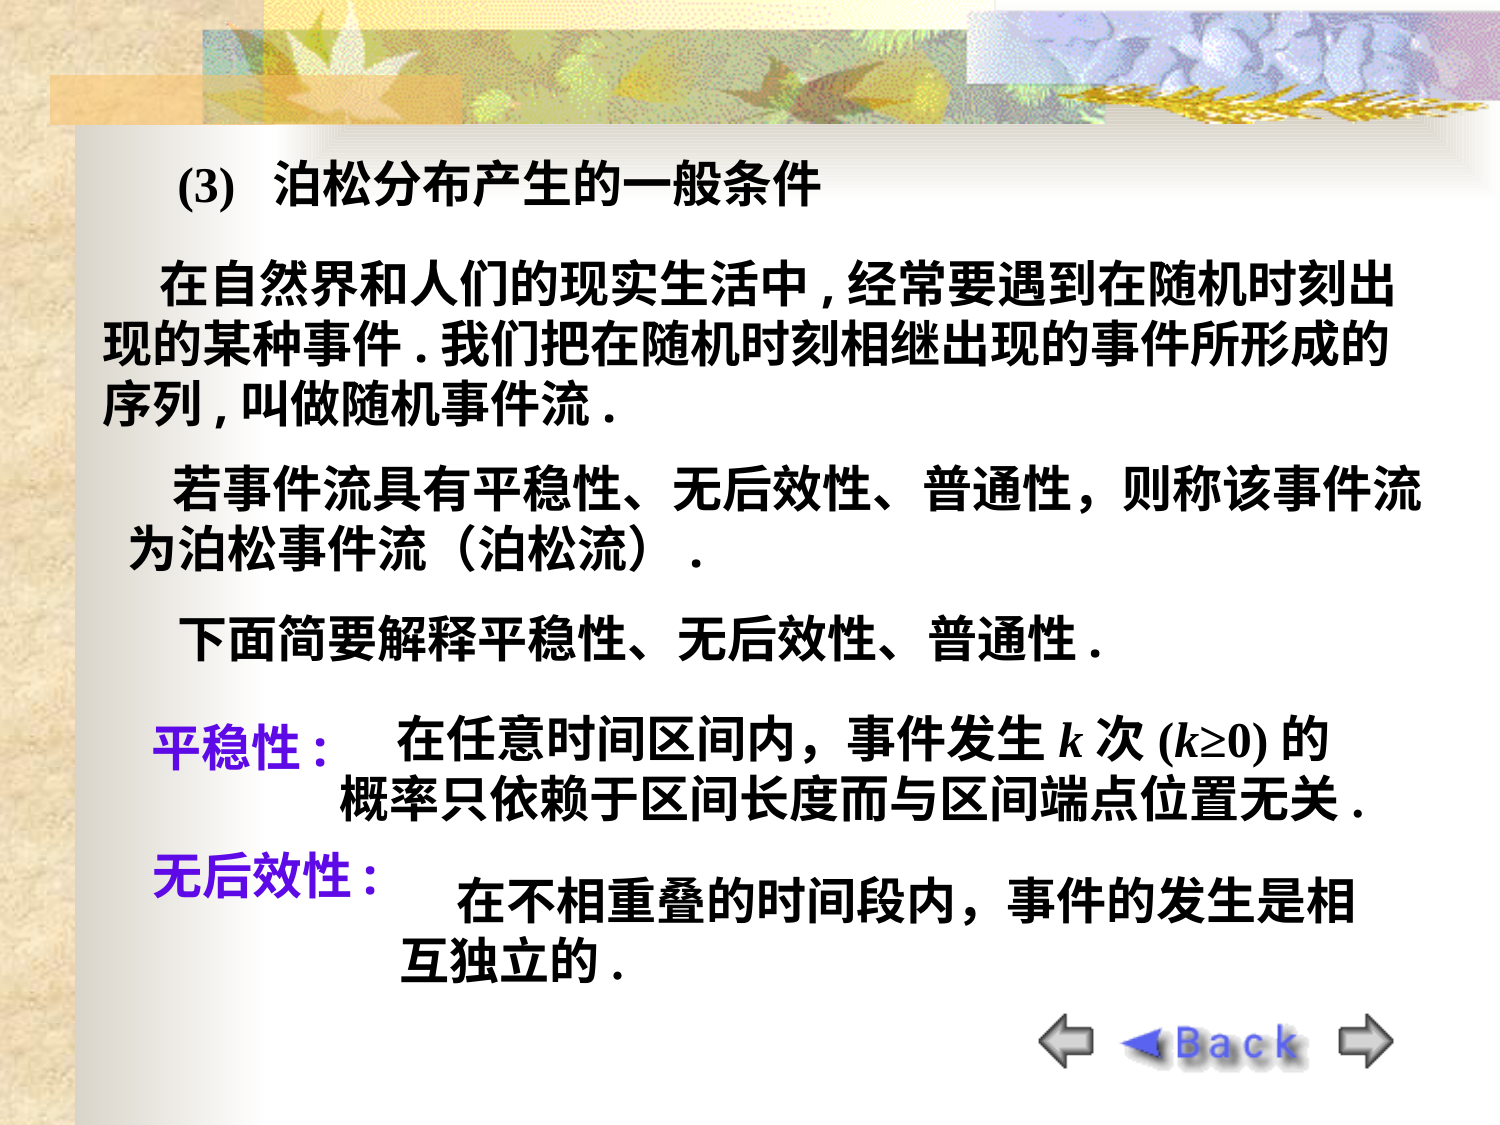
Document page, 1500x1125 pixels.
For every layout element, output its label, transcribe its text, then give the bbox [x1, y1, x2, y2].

picture [0, 0, 1500, 1125]
text_box (3) 泊松分布产生的一般条件 [162, 145, 1188, 220]
picture [1037, 1012, 1096, 1071]
text_box 在任意时间区间内，事件发生k次(k≥0)的 概率只依赖于区间长度而与区间端点位置无关. [324, 699, 1463, 835]
text_box 若事件流具有平稳性、无后效性、普通性，则称该事件流为泊松事件流（泊松流）. [112, 449, 1463, 585]
text_box 在不相重叠的时间段内，事件的发生是相 互独立的. [384, 862, 1371, 998]
picture [1112, 1020, 1319, 1075]
text_box 在自然界和人们的现实生活中,经常要遇到在随机时刻出现的某种事件.我们把在随机时刻相继出现的事件所形成的序列,叫做随机事件流. [87, 245, 1438, 440]
text_box 平稳性: [137, 709, 324, 784]
text_box 无后效性: [137, 837, 393, 913]
text_box 下面简要解释平稳性、无后效性、普通性. [162, 599, 1118, 675]
picture [1337, 1012, 1396, 1071]
